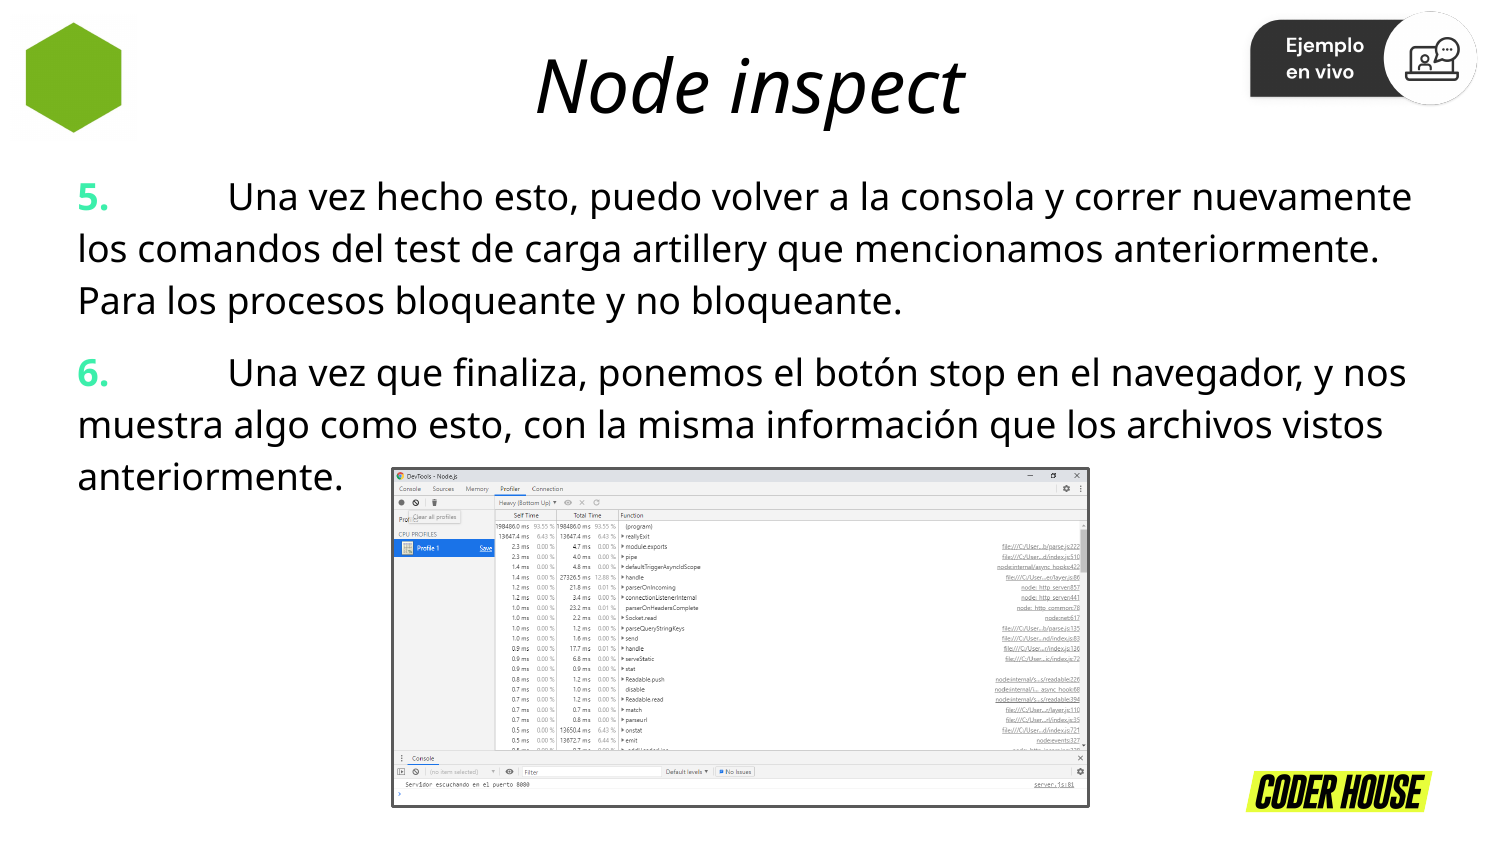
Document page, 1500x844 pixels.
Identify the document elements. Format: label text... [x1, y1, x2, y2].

picture [1241, 764, 1437, 819]
picture [10, 14, 137, 141]
text_box Node inspect [193, 23, 1307, 149]
text_box 5. Una vez hecho esto, puedo volver a la consola y correr nuevamente los comandos del test de carga artillery que mencionamos anteriormente. Para los procesos bloqueante y no bloqueante. 6. Una vez que finaliza, ponemos el botón stop en el navegador, y nos muestra algo como esto, con la misma información que los archivos vistos anteriormente. [62, 151, 1477, 404]
picture [393, 470, 1088, 806]
picture [1229, 5, 1499, 112]
